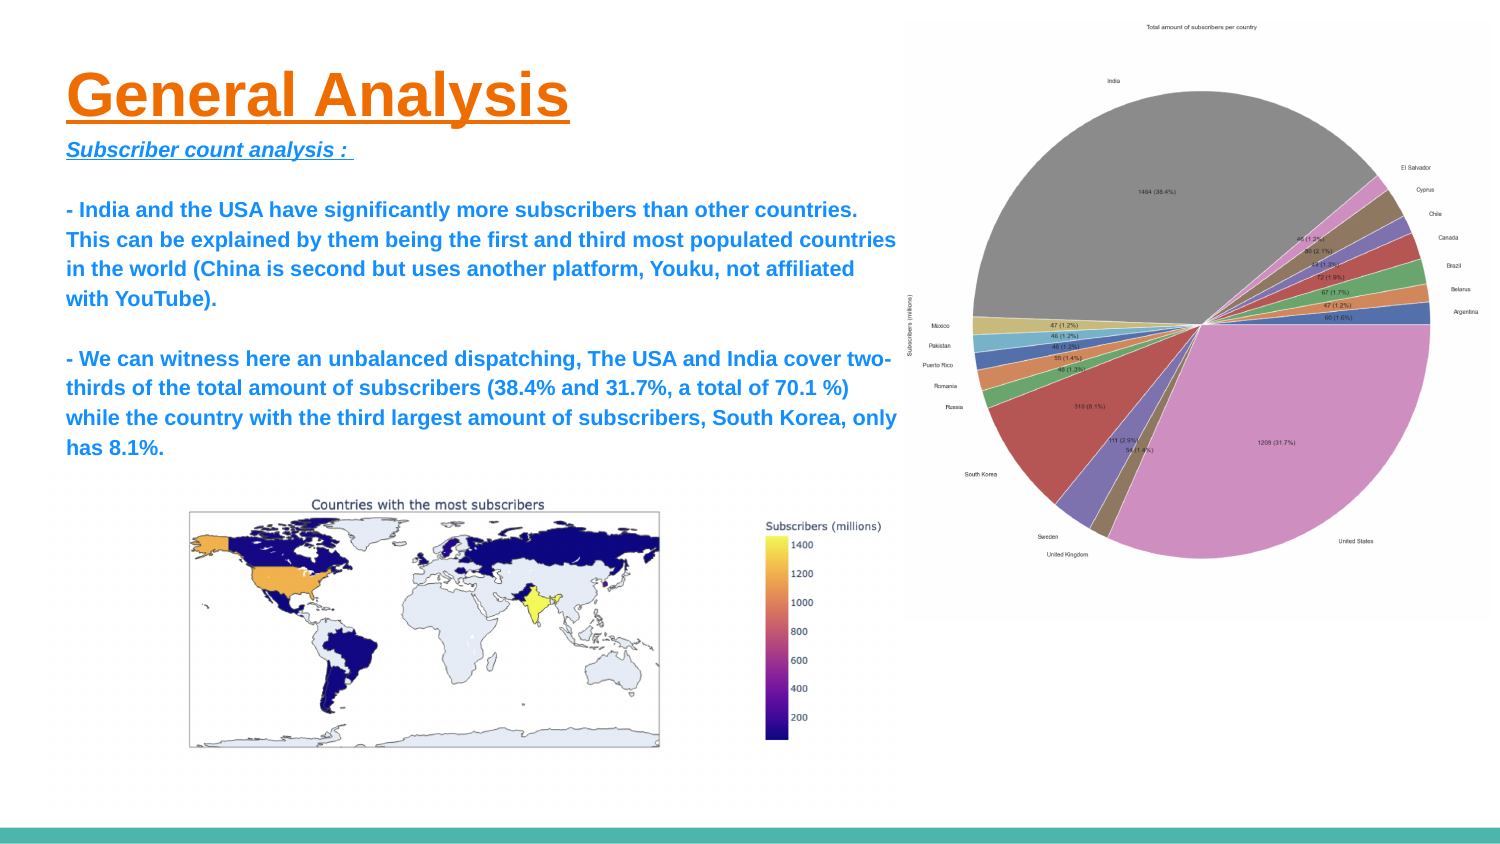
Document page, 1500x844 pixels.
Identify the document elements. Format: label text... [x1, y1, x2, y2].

list Subscriber count analysis : - India and the USA have significantly more subscribers than other countries. This can be explained by them being the first and third most populated countries in the world (China is second but uses another platform, Youku, not affiliated with YouTube). - We can witness here an unbalanced dispatching, The USA and India cover two-thirds of the total amount of subscribers (38.4% and 31.7%, a total of 70.1 %) while the country with the third largest amount of subscribers, South Korea, only has 8.1%. [51, 117, 899, 465]
title General Analysis [51, 72, 899, 117]
picture [904, 21, 1492, 621]
picture [43, 466, 898, 808]
